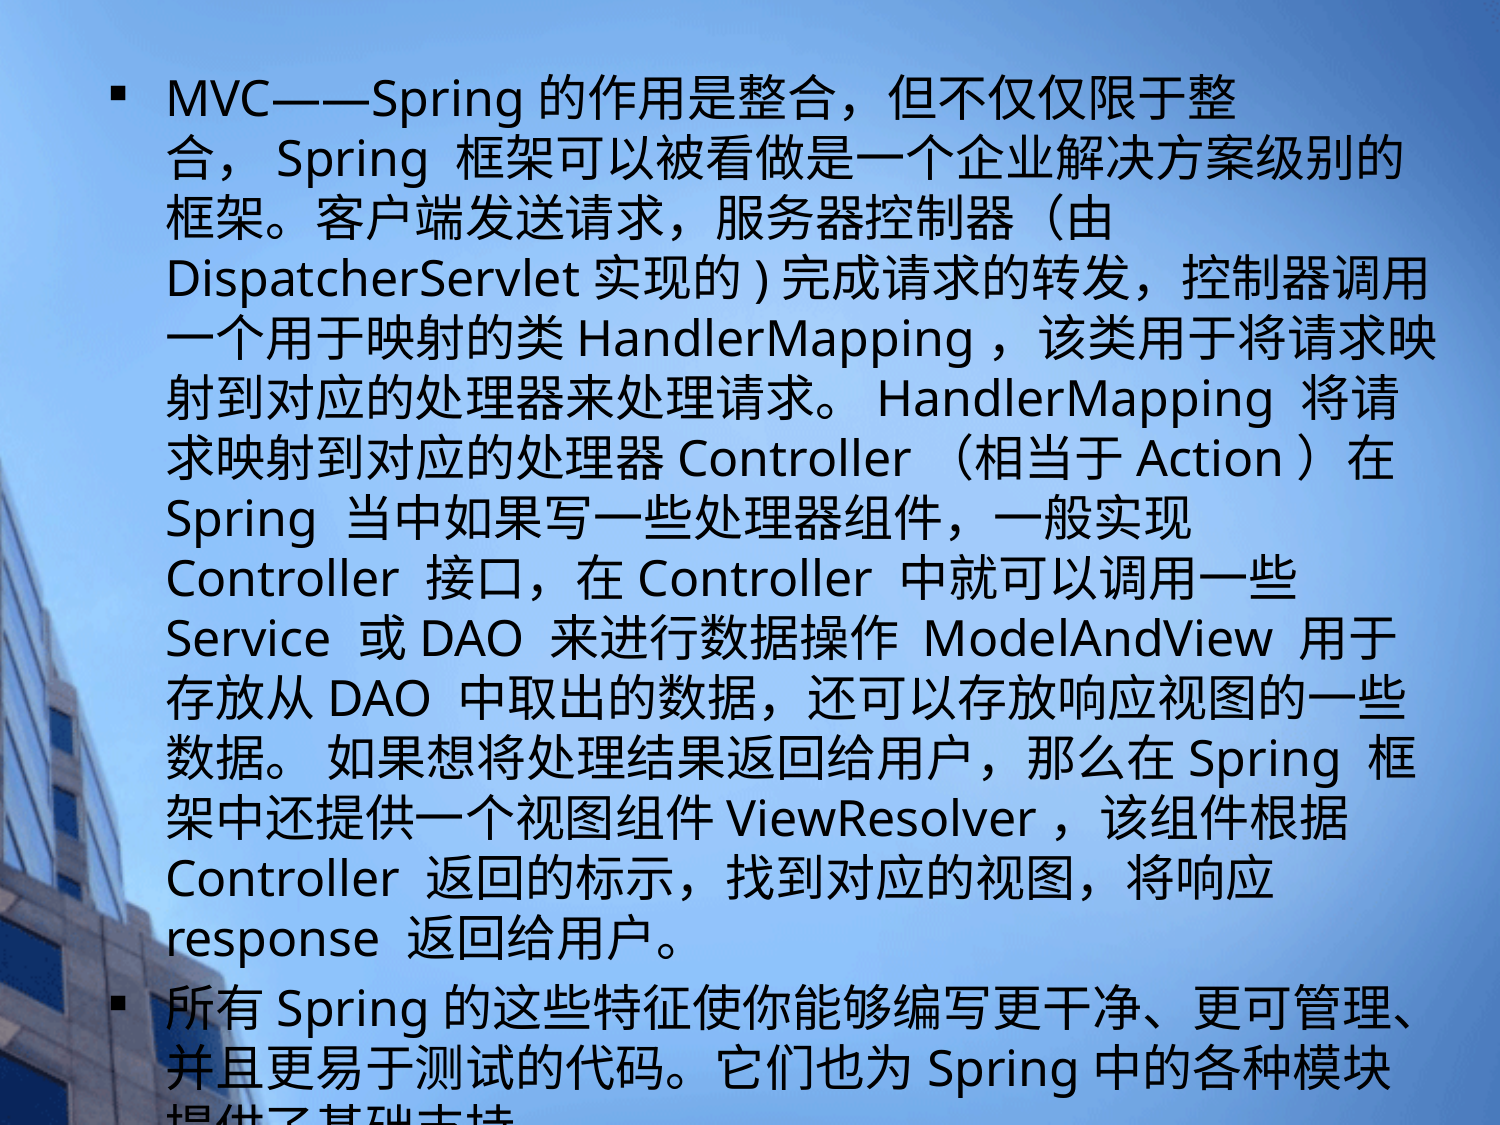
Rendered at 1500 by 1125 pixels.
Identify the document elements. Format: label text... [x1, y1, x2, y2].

list MVC——Spring的作用是整合，但不仅仅限于整合，Spring 框架可以被看做是一个企业解决方案级别的框架。客户端发送请求，服务器控制器（由DispatcherServlet实现的)完成请求的转发，控制器调用一个用于映射的类HandlerMapping，该类用于将请求映射到对应的处理器来处理请求。HandlerMapping 将请求映射到对应的处理器Controller（相当于Action）在Spring 当中如果写一些处理器组件，一般实现Controller 接口，在Controller 中就可以调用一些Service 或DAO 来进行数据操作 ModelAndView 用于存放从DAO 中取出的数据，还可以存放响应视图的一些数据。 如果想将处理结果返回给用户，那么在Spring 框架中还提供一个视图组件ViewResolver，该组件根据Controller 返回的标示，找到对应的视图，将响应response 返回给用户。 所有Spring的这些特征使你能够编写更干净、更可管理、并且更易于测试的代码。它们也为Spring中的各种模块提供了基础支持。 [93, 58, 1454, 1079]
picture [0, 0, 1500, 1125]
